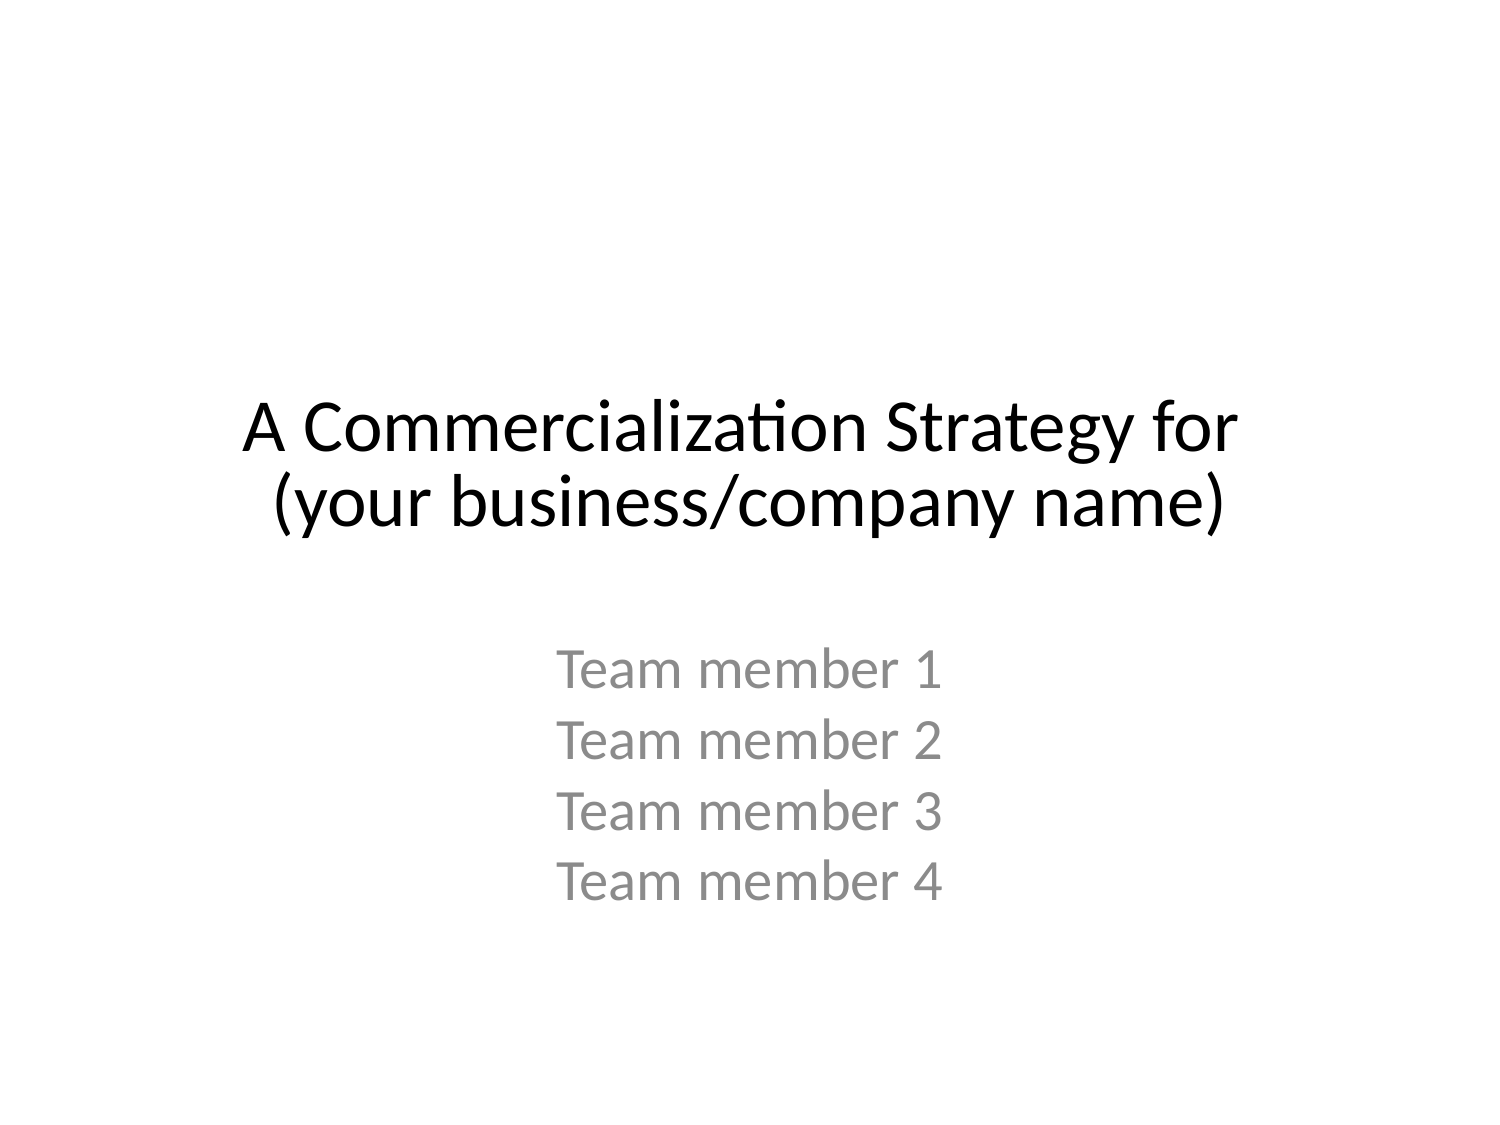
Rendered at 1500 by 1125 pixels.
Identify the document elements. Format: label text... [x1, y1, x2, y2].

title A Commercialization Strategy for (your business/company name) [112, 349, 1388, 591]
subtitle Team member 1 Team member 2 Team member 3 Team member 4 [225, 637, 1275, 925]
